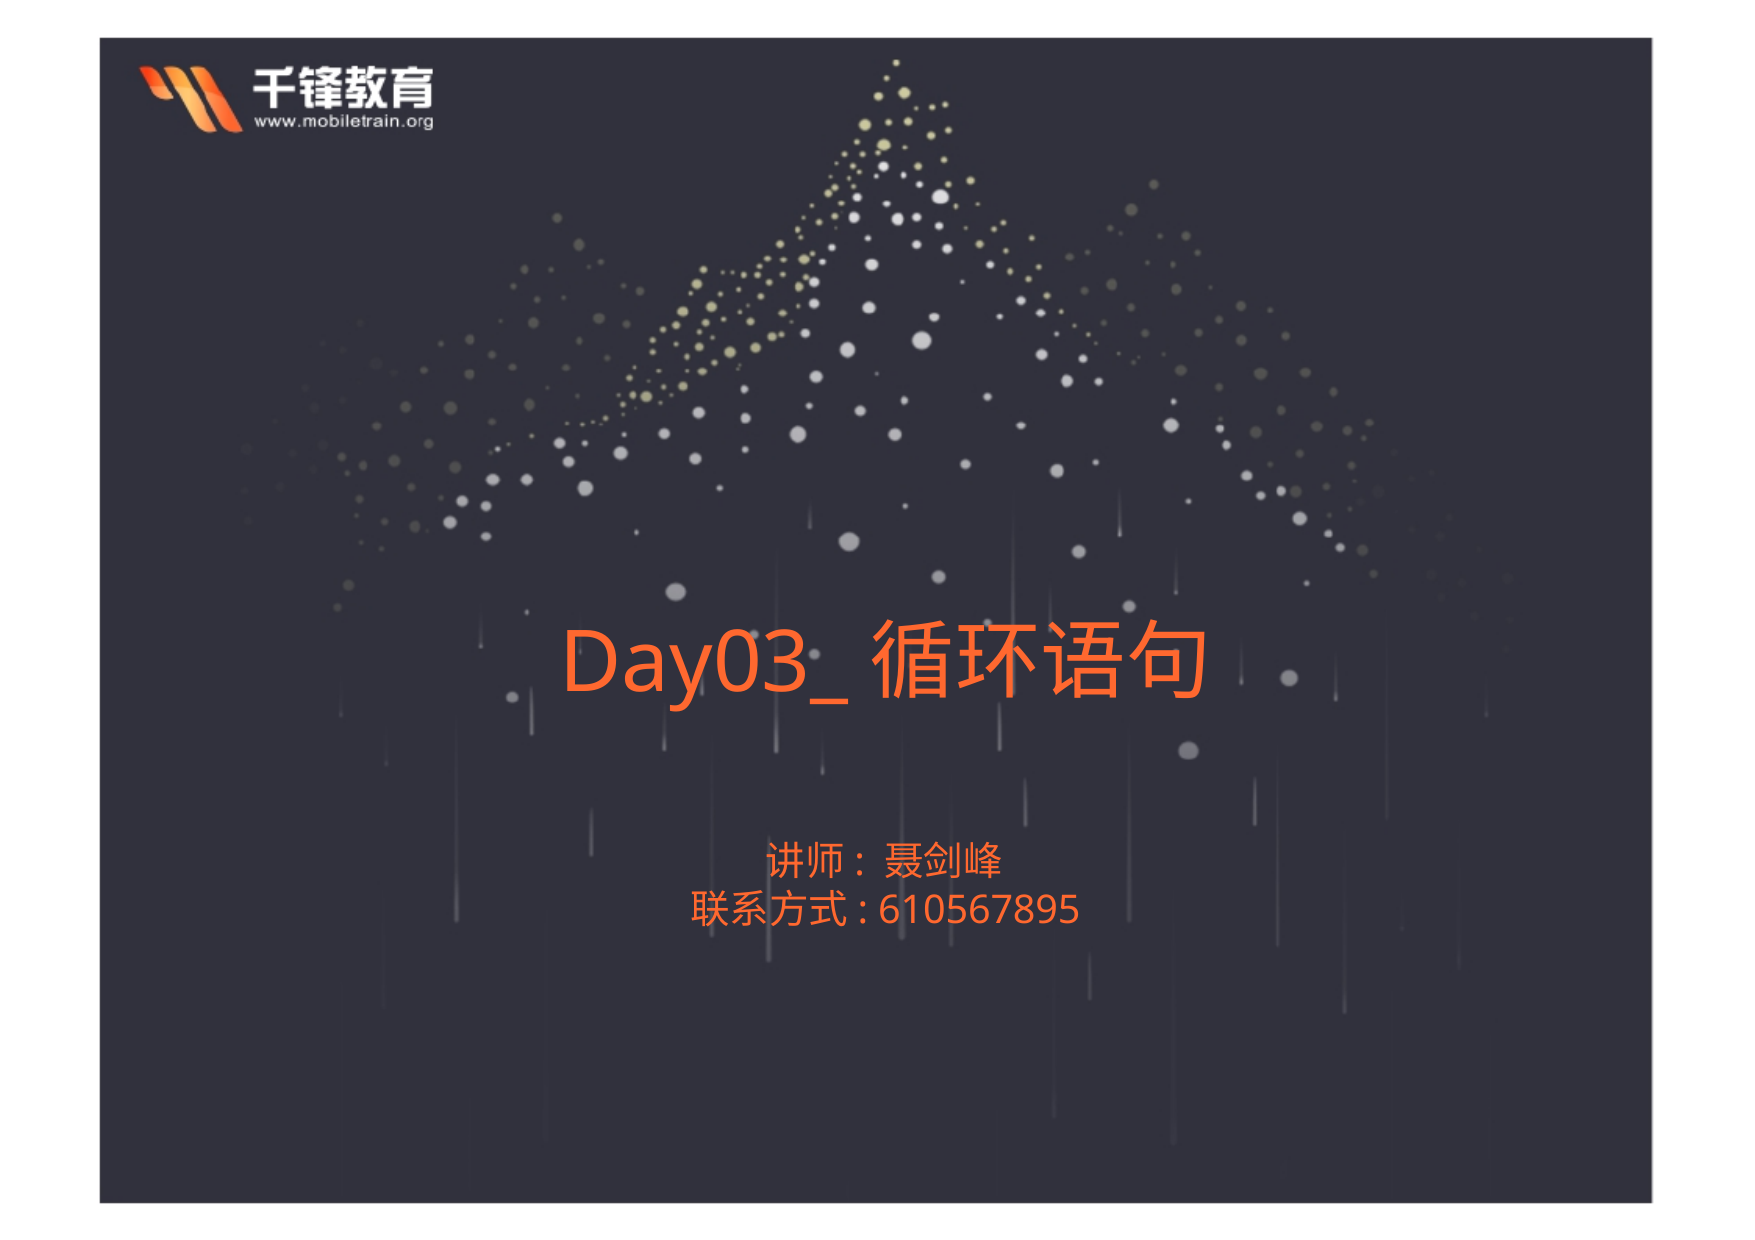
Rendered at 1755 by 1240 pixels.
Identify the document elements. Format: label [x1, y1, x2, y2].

picture [97, 35, 1655, 1205]
